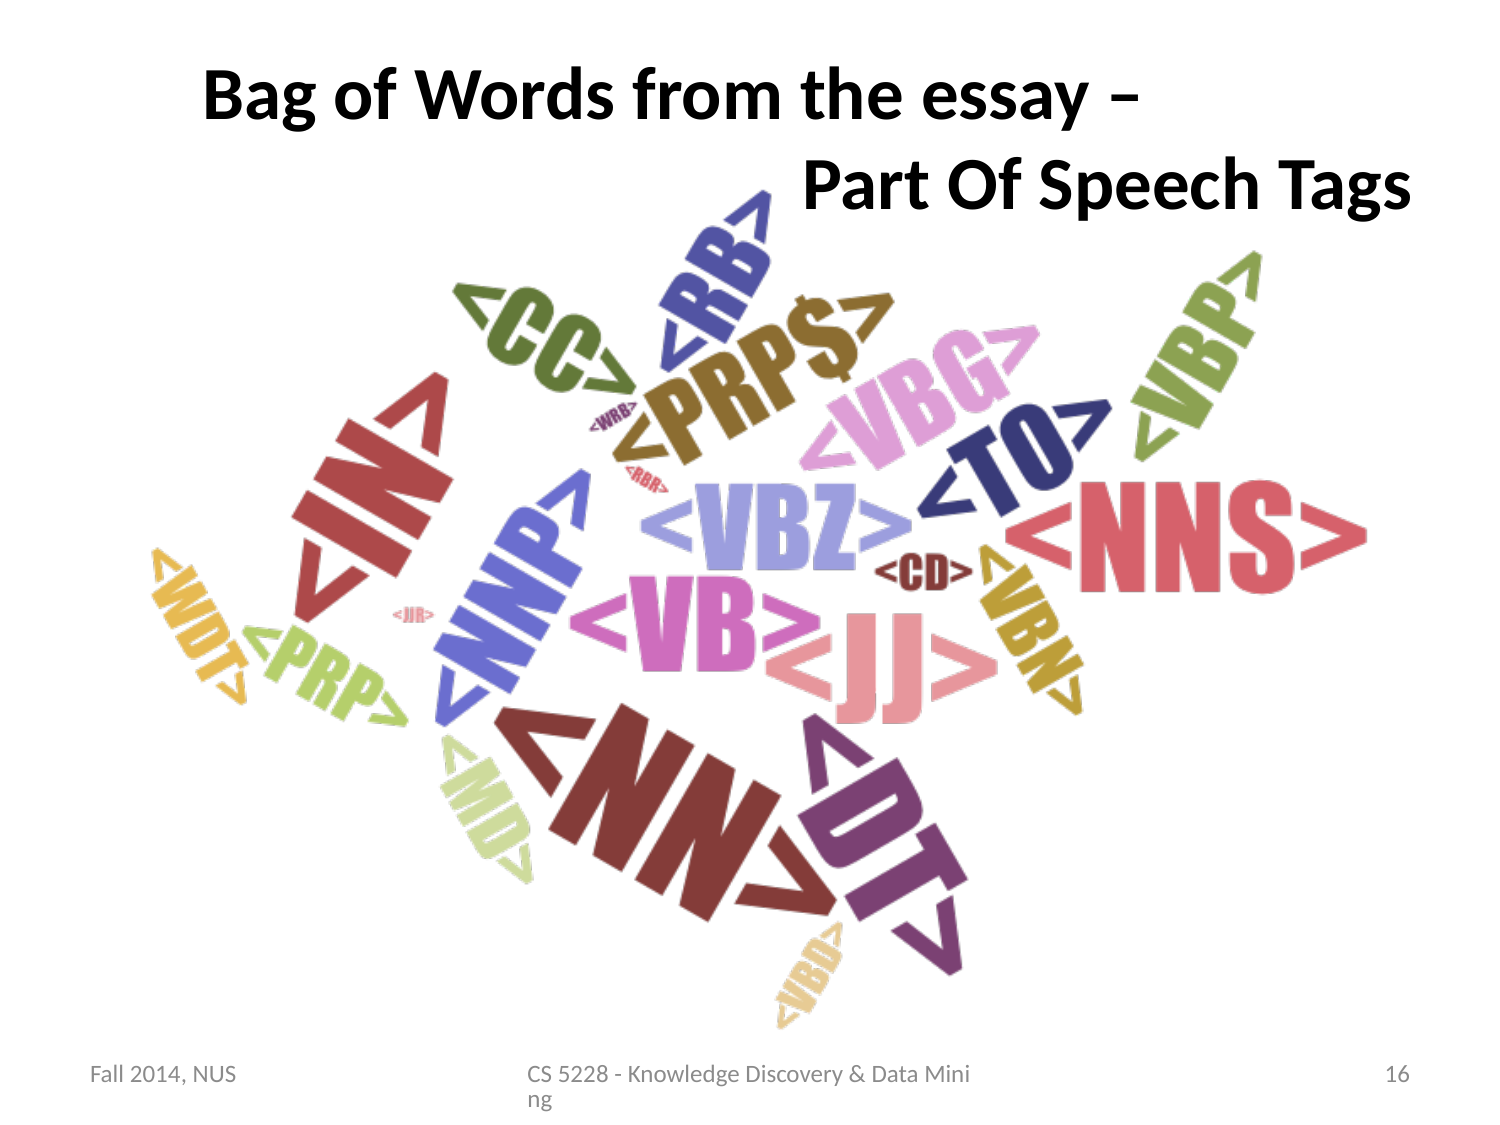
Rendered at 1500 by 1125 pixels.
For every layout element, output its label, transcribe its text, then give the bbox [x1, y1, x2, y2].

text_box Bag of Words from the essay – Part Of Speech Tags [187, 37, 1463, 185]
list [0, 187, 1500, 1125]
